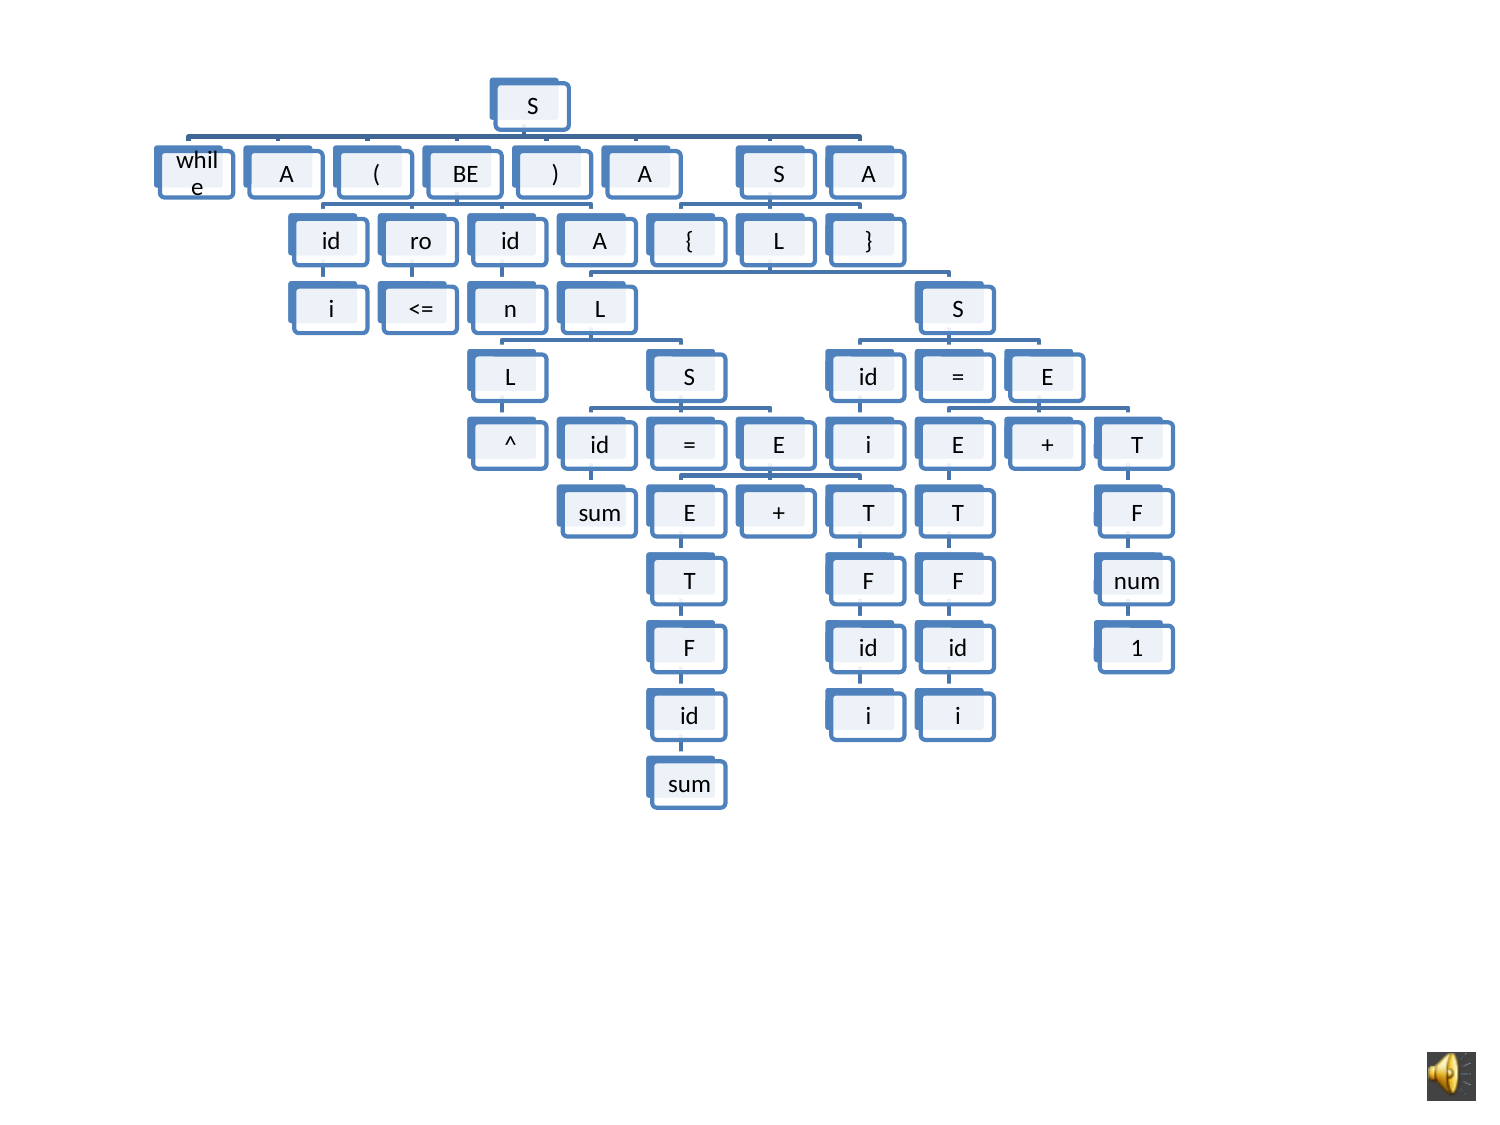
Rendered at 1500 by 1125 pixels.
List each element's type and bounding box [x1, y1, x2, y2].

picture [1426, 1051, 1477, 1102]
text_box [112, 74, 1213, 809]
